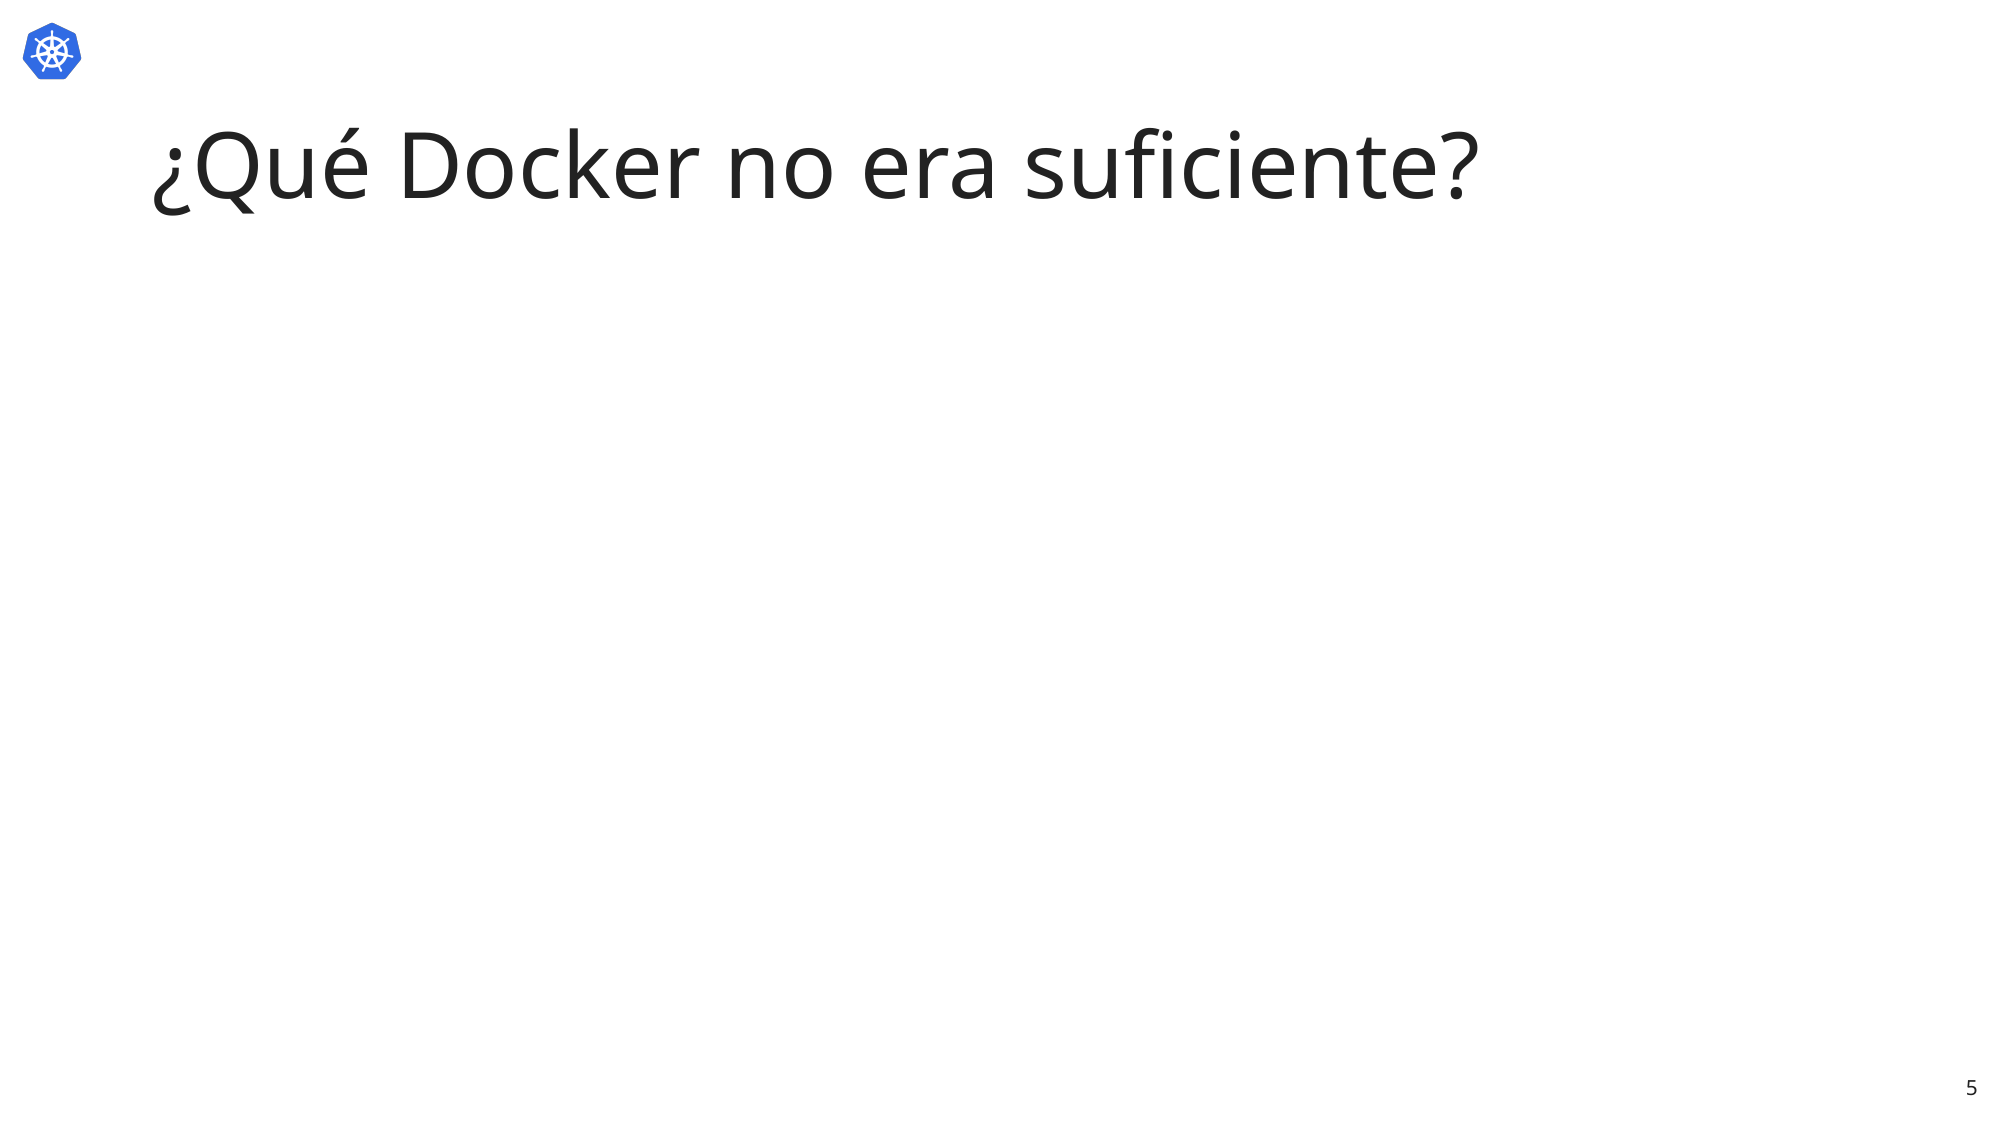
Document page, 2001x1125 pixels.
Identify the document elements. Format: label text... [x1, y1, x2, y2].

slide_number 5 [1527, 1042, 1978, 1103]
picture [22, 22, 82, 80]
title ¿Qué Docker no era suficiente? [137, 59, 1863, 278]
